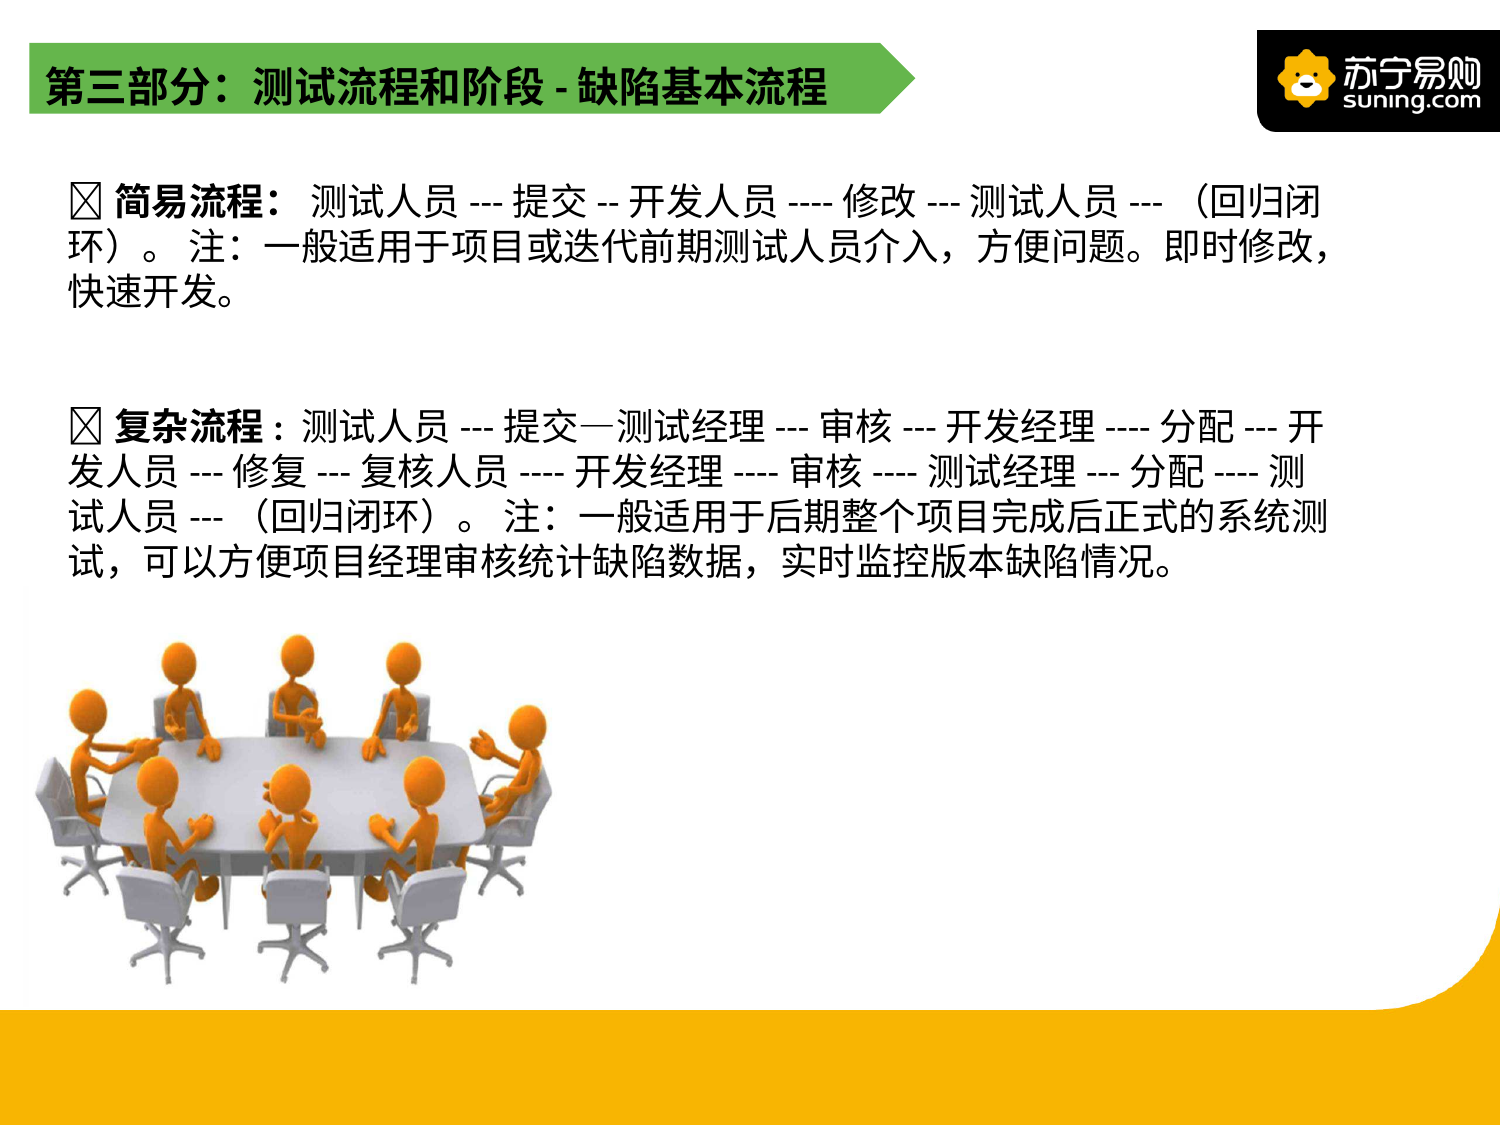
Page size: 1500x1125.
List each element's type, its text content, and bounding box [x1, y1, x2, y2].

text_box [27, 40, 894, 116]
text_box 第三部分：测试流程和阶段-缺陷基本流程 [29, 53, 963, 118]
picture [0, 0, 1500, 1125]
text_box 简易流程： 测试人员---提交--开发人员----修改---测试人员---（回归闭环）。 注：一般适用于项目或迭代前期测试人员介入，方便问题。即时修改，快速开发。 复杂流程: 测试人员---提交—测试经理---审核---开发经理----分配---开发人员---修复---复核人员----开发经理----审核----测试经理---分配----测试人员---（回归闭环）。 注：一般适用于后期整个项目完成后正式的系统测试，可以方便项目经理审核统计缺陷数据，实时监控版本缺陷情况。 [53, 125, 1353, 636]
